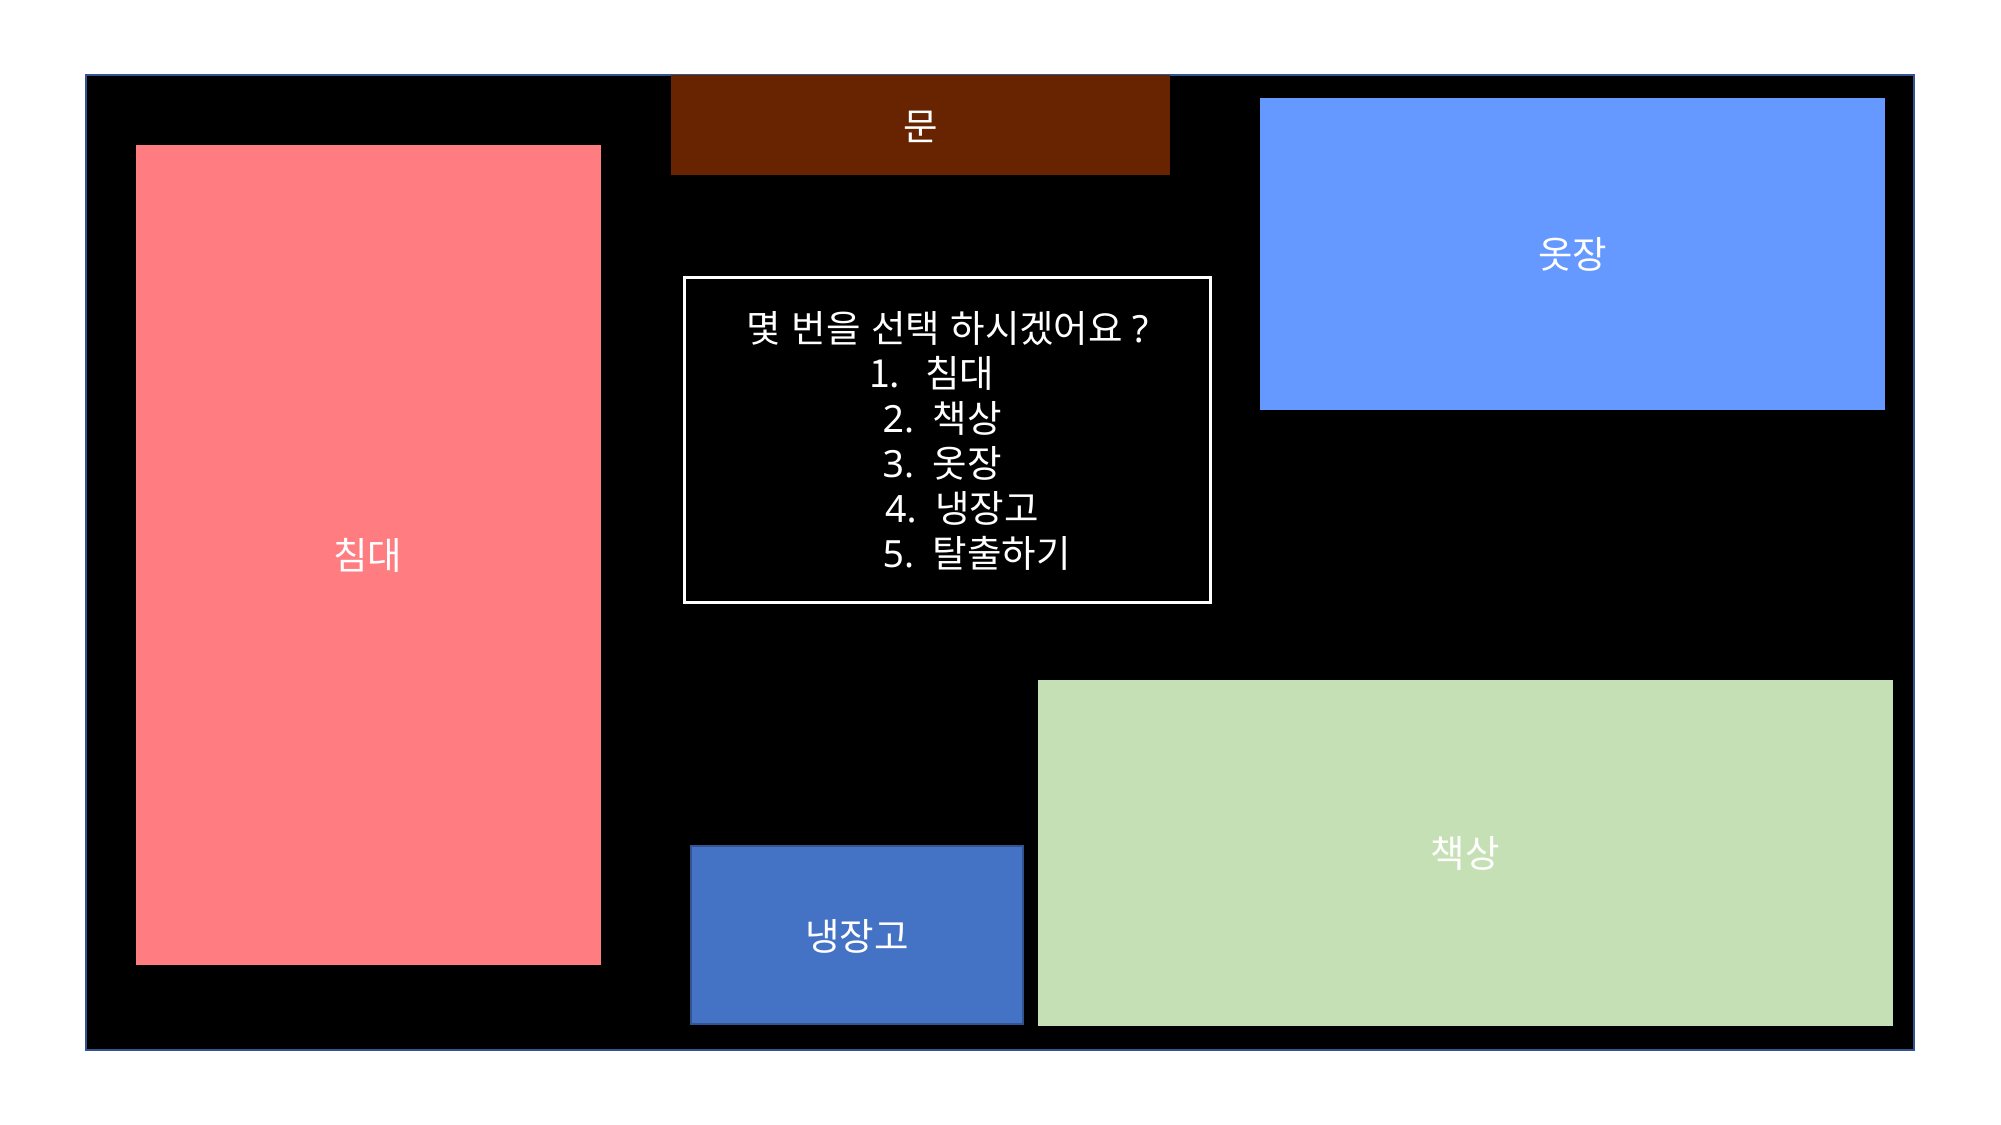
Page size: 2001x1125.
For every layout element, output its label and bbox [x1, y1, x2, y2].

text_box [85, 75, 1915, 1050]
